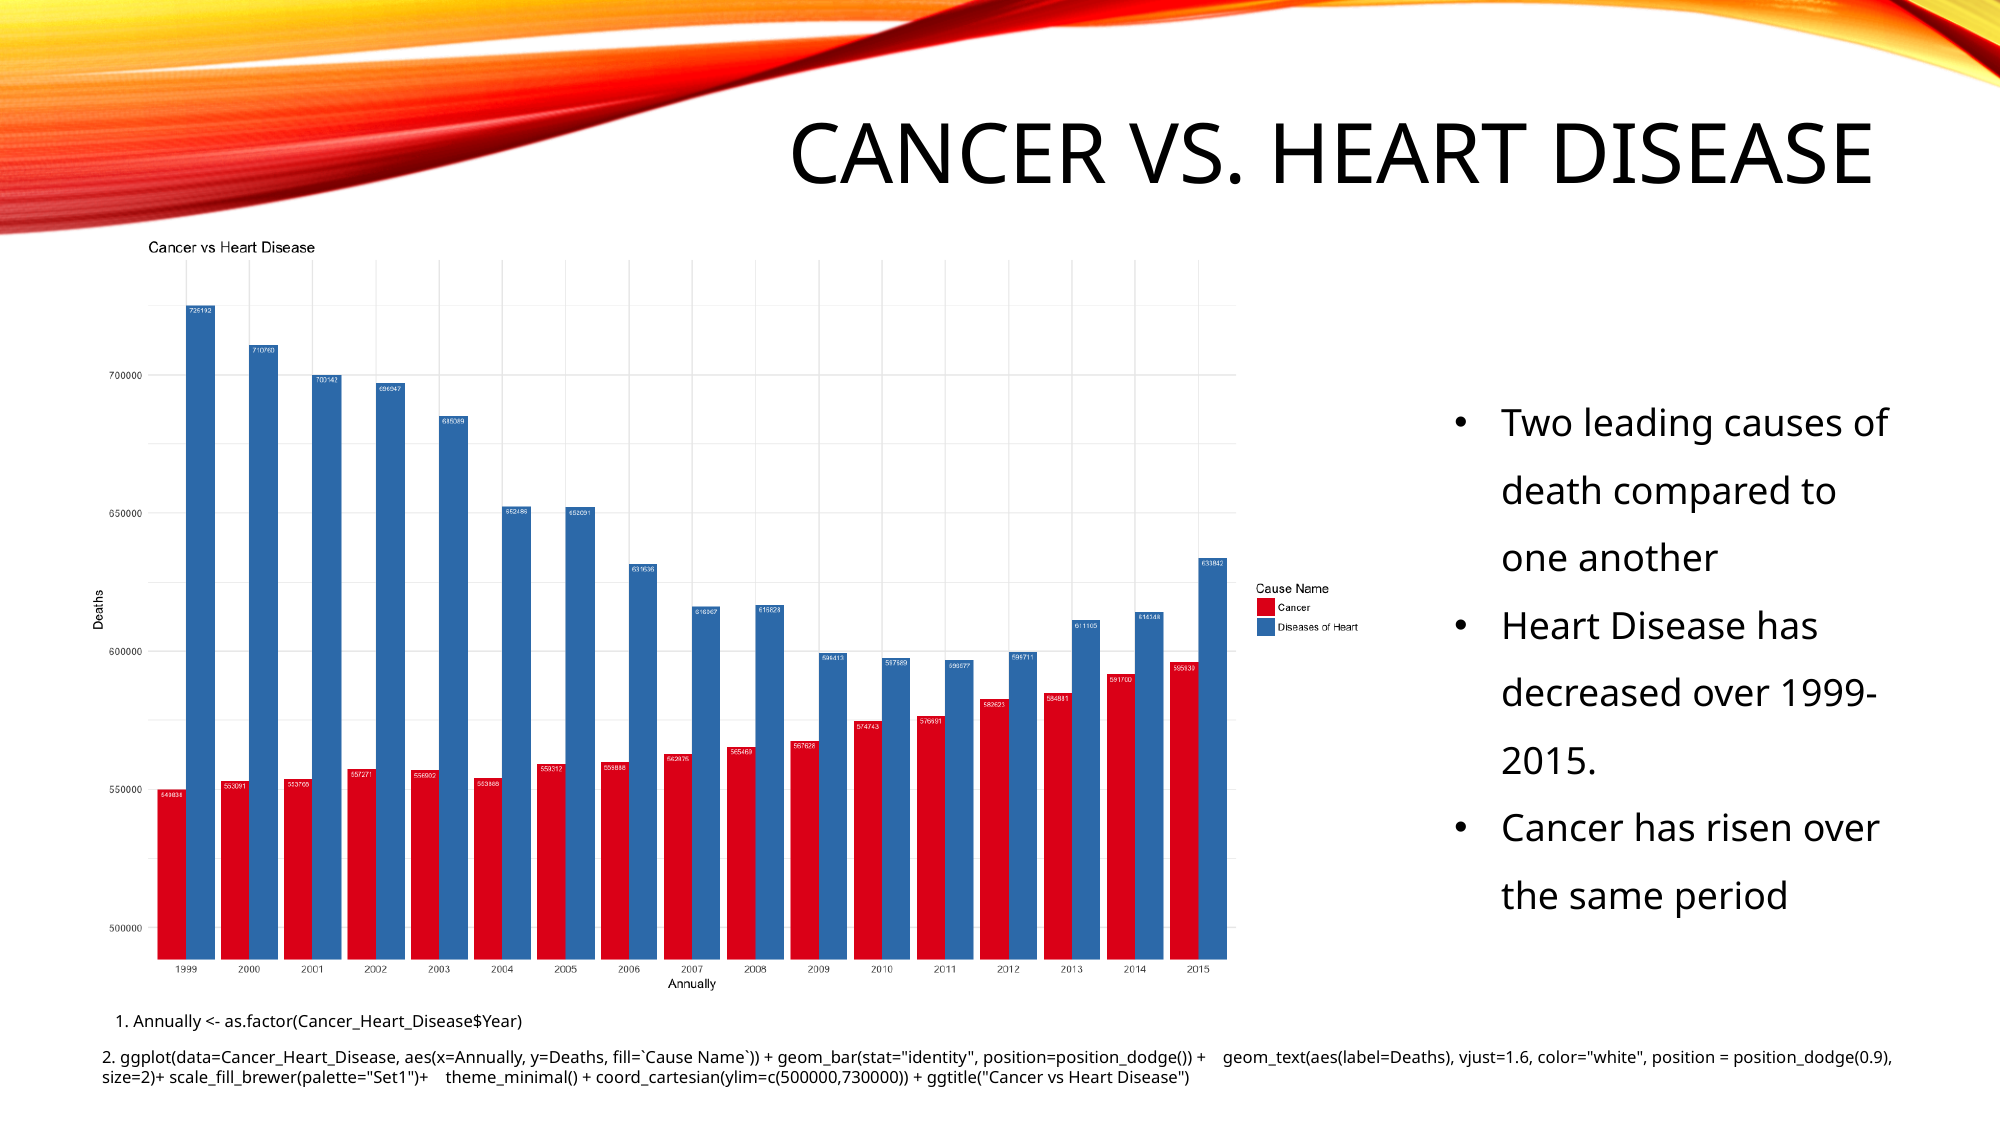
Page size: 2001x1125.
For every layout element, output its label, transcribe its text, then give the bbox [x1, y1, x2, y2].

text_box 2. ggplot(data=Cancer_Heart_Disease, aes(x=Annually, y=Deaths, fill=`Cause Name`)) + geom_bar(stat="identity", position=position_dodge()) + geom_text(aes(label=Deaths), vjust=1.6, color="white", position = position_dodge(0.9), size=2)+ scale_fill_brewer(palette="Set1")+ theme_minimal() + coord_cartesian(ylim=c(500000,730000)) + ggtitle("Cancer vs Heart Disease") [87, 1039, 1943, 1094]
text_box 1. Annually <- as.factor(Cancer_Heart_Disease$Year) [100, 1003, 538, 1039]
picture [0, 0, 2000, 997]
text_box Two leading causes of death compared to one another Heart Disease has decreased over 1999-2015. Cancer has risen over the same period [1439, 369, 1917, 925]
title Cancer vs. Heart Disease [478, 78, 1892, 234]
